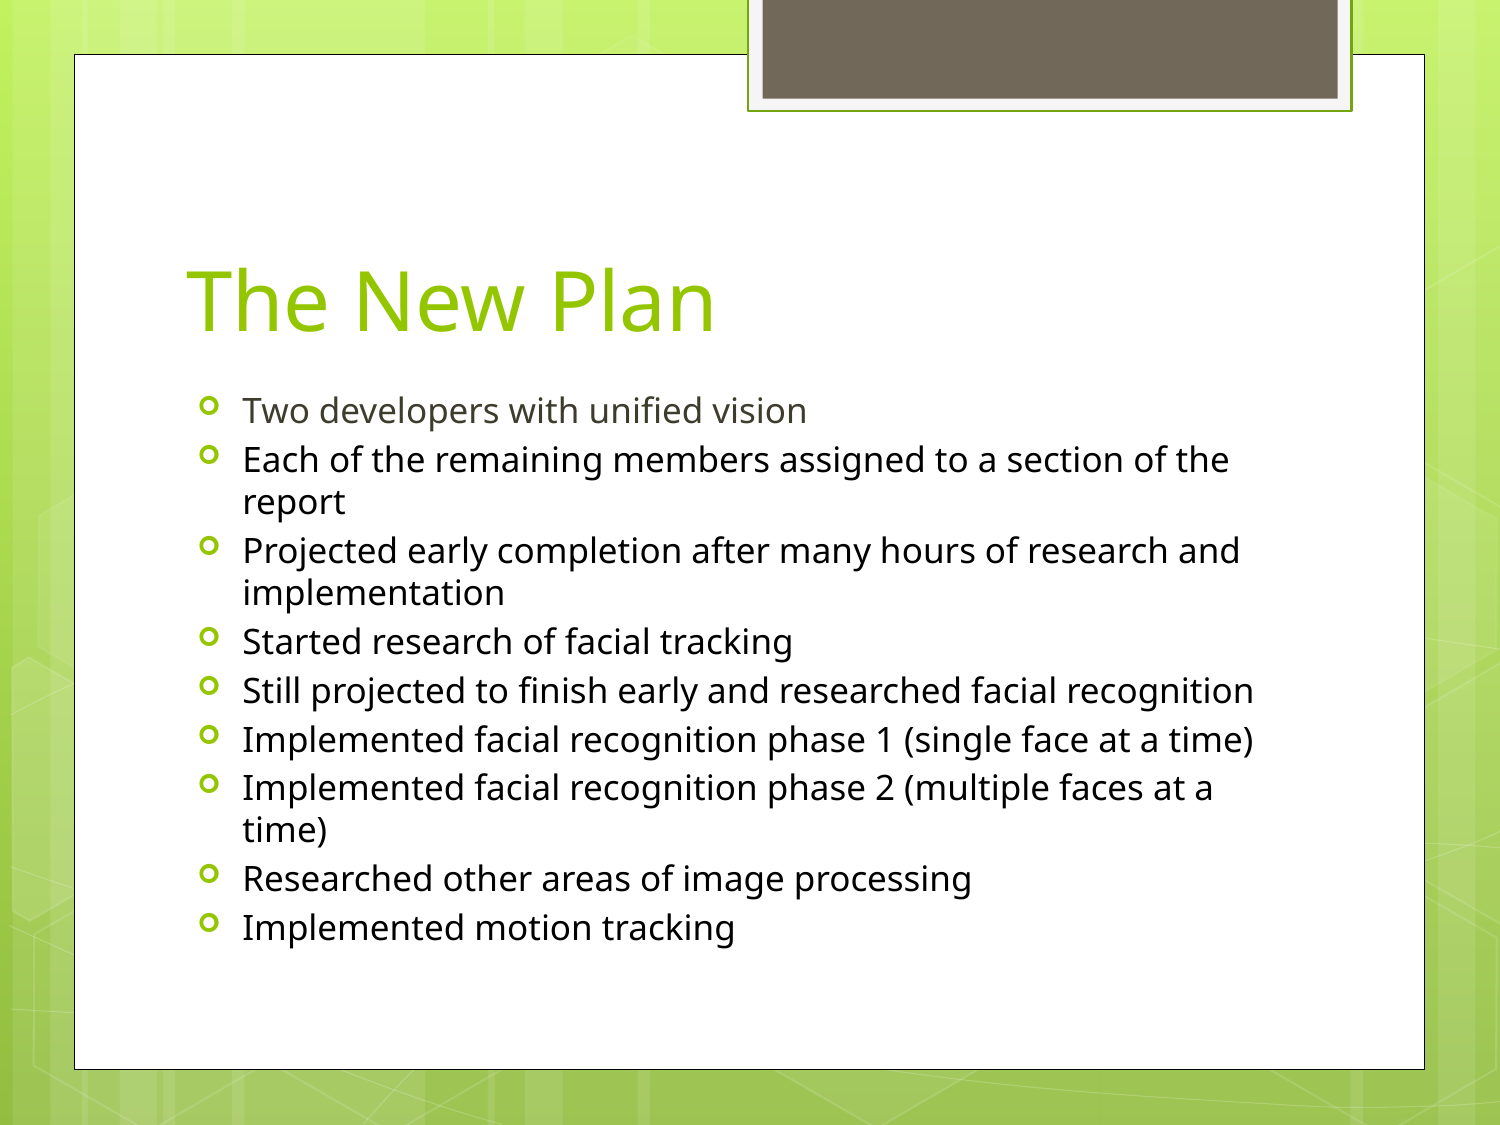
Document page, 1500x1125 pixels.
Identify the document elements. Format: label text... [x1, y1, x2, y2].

title The New Plan [171, 168, 1324, 357]
list Two developers with unified vision Each of the remaining members assigned to a section of the report Projected early completion after many hours of research and implementation Started research of facial tracking Still projected to finish early and researched facial recognition Implemented facial recognition phase 1 (single face at a time) Implemented facial recognition phase 2 (multiple faces at a time) Researched other areas of image processing Implemented motion tracking [171, 381, 1283, 957]
